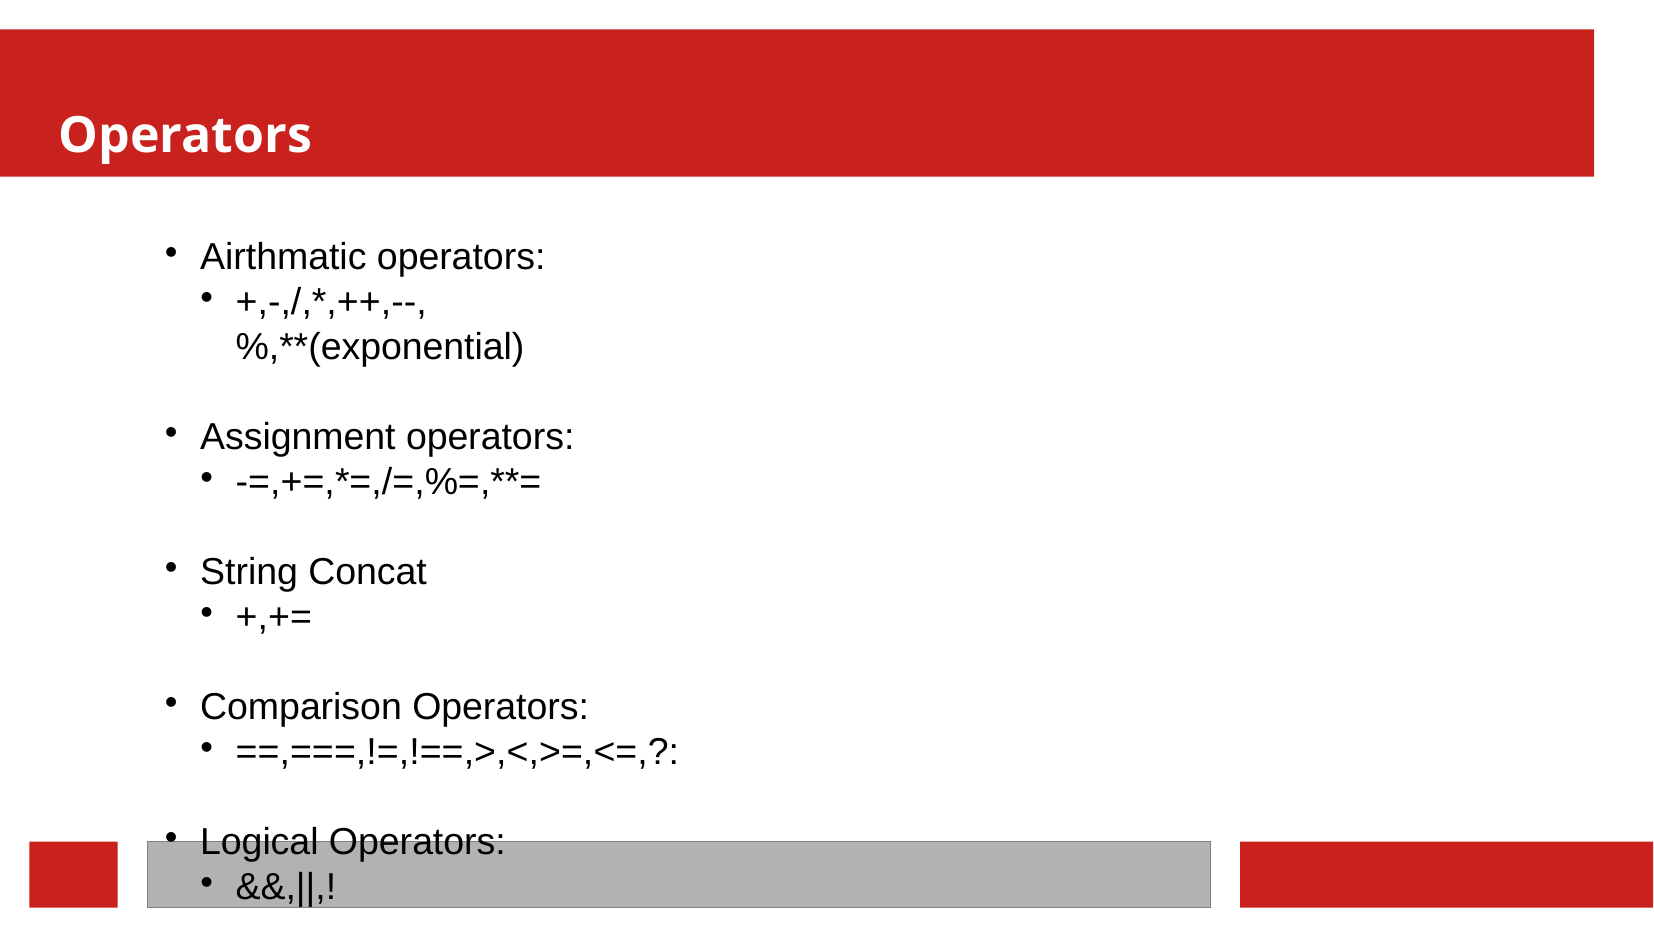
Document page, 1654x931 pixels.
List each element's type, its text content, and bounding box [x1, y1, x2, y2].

text_box Airthmatic operators: +,-,/,*,++,--,%,**(exponential) Assignment operators: -=,+=,*=,/=,%=,**= String Concat +,+= Comparison Operators: ==,===,!=,!==,>,<,>=,<=,?: Logical Operators: &&,||,! [149, 225, 731, 828]
text_box [58, 221, 1565, 797]
text_box Operators [58, 44, 1595, 162]
